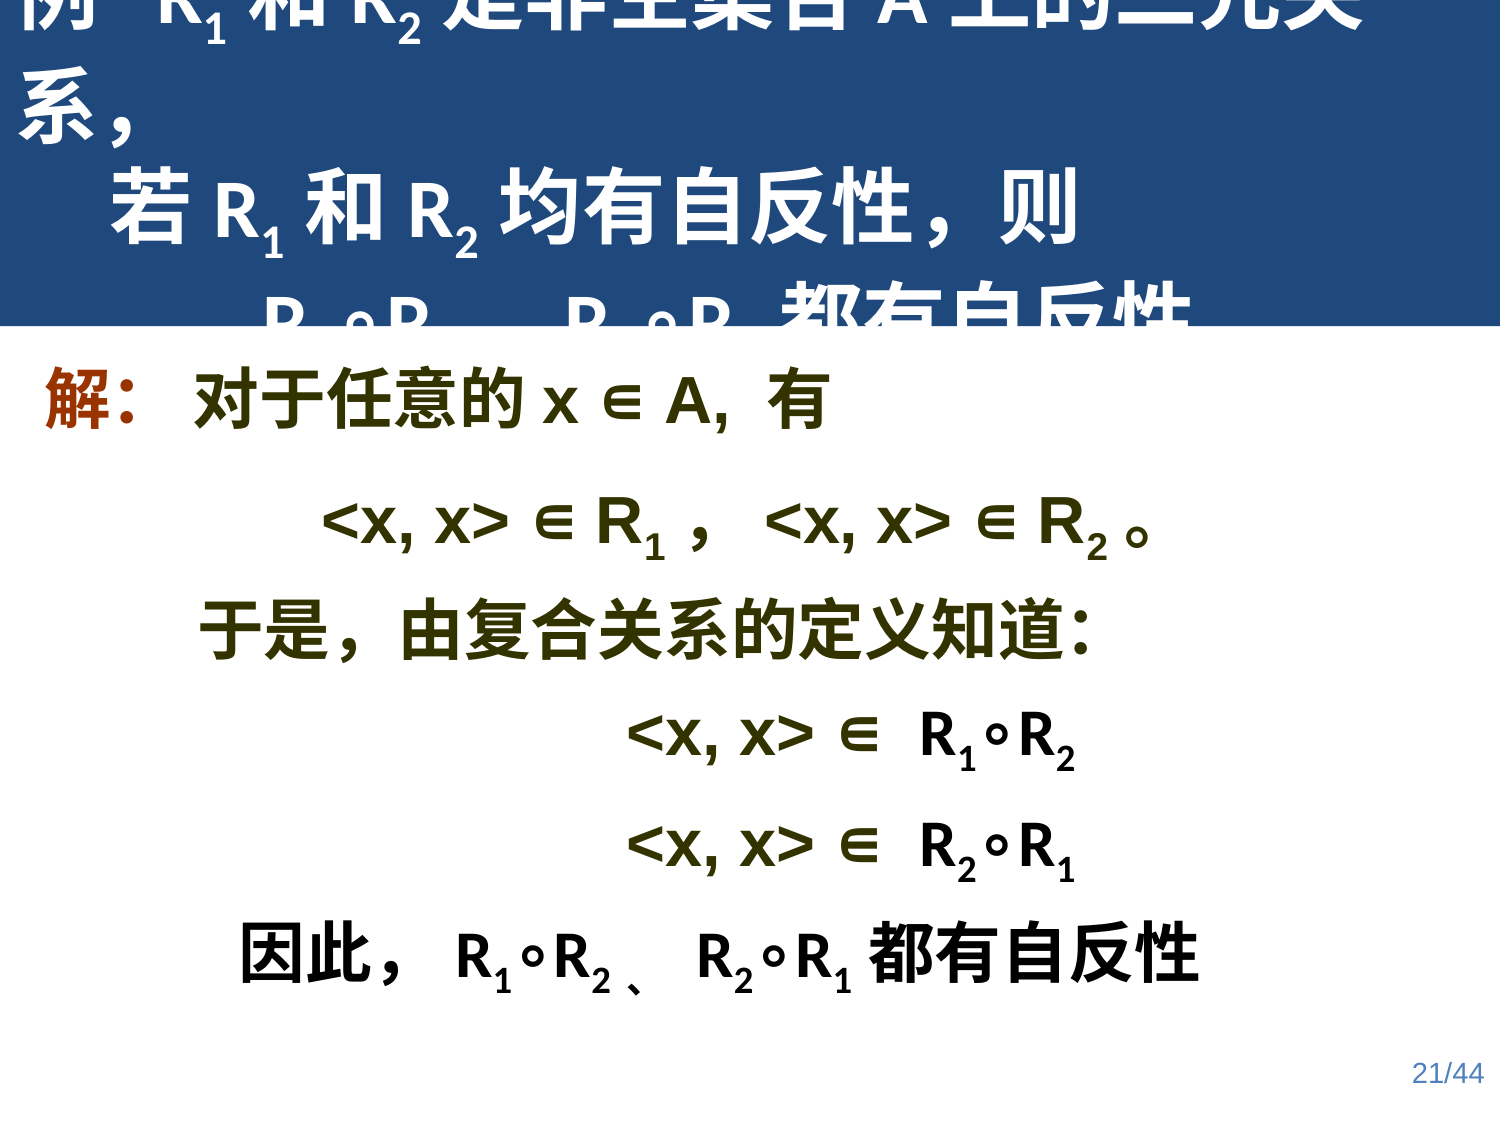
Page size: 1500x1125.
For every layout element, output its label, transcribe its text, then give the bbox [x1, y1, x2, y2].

title 例 R1和R2是非空集合A上的二元关系， 若R1和R2均有自反性，则 R1∘R2、 R2∘R1都有自反性。 [0, 0, 1500, 327]
slide_number 21/44 [1149, 1046, 1500, 1125]
text_box 解： 对于任意的x ∊A, 有 <x, x> ∊R1，<x, x> ∊R2。 于是，由复合关系的定义知道： <x, x> ∊ R1∘R2 <x, x> ∊ R2∘R1 因此，R1∘R2、 R2∘R1都有自反性 [29, 349, 1412, 1009]
